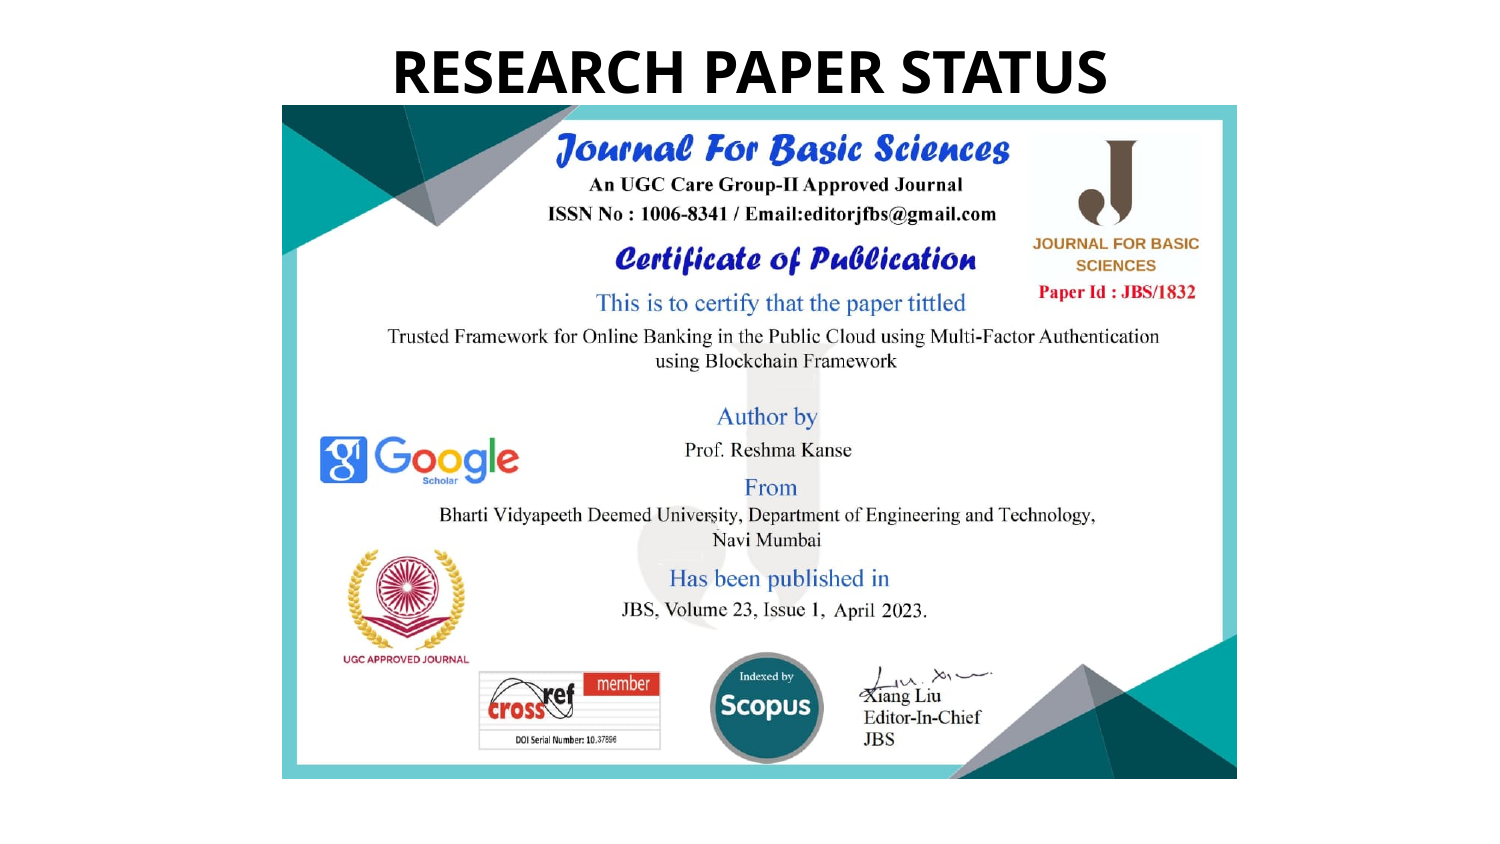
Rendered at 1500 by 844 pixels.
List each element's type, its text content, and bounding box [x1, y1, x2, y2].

title RESEARCH PAPER STATUS [51, 19, 1449, 121]
picture [282, 105, 1237, 779]
